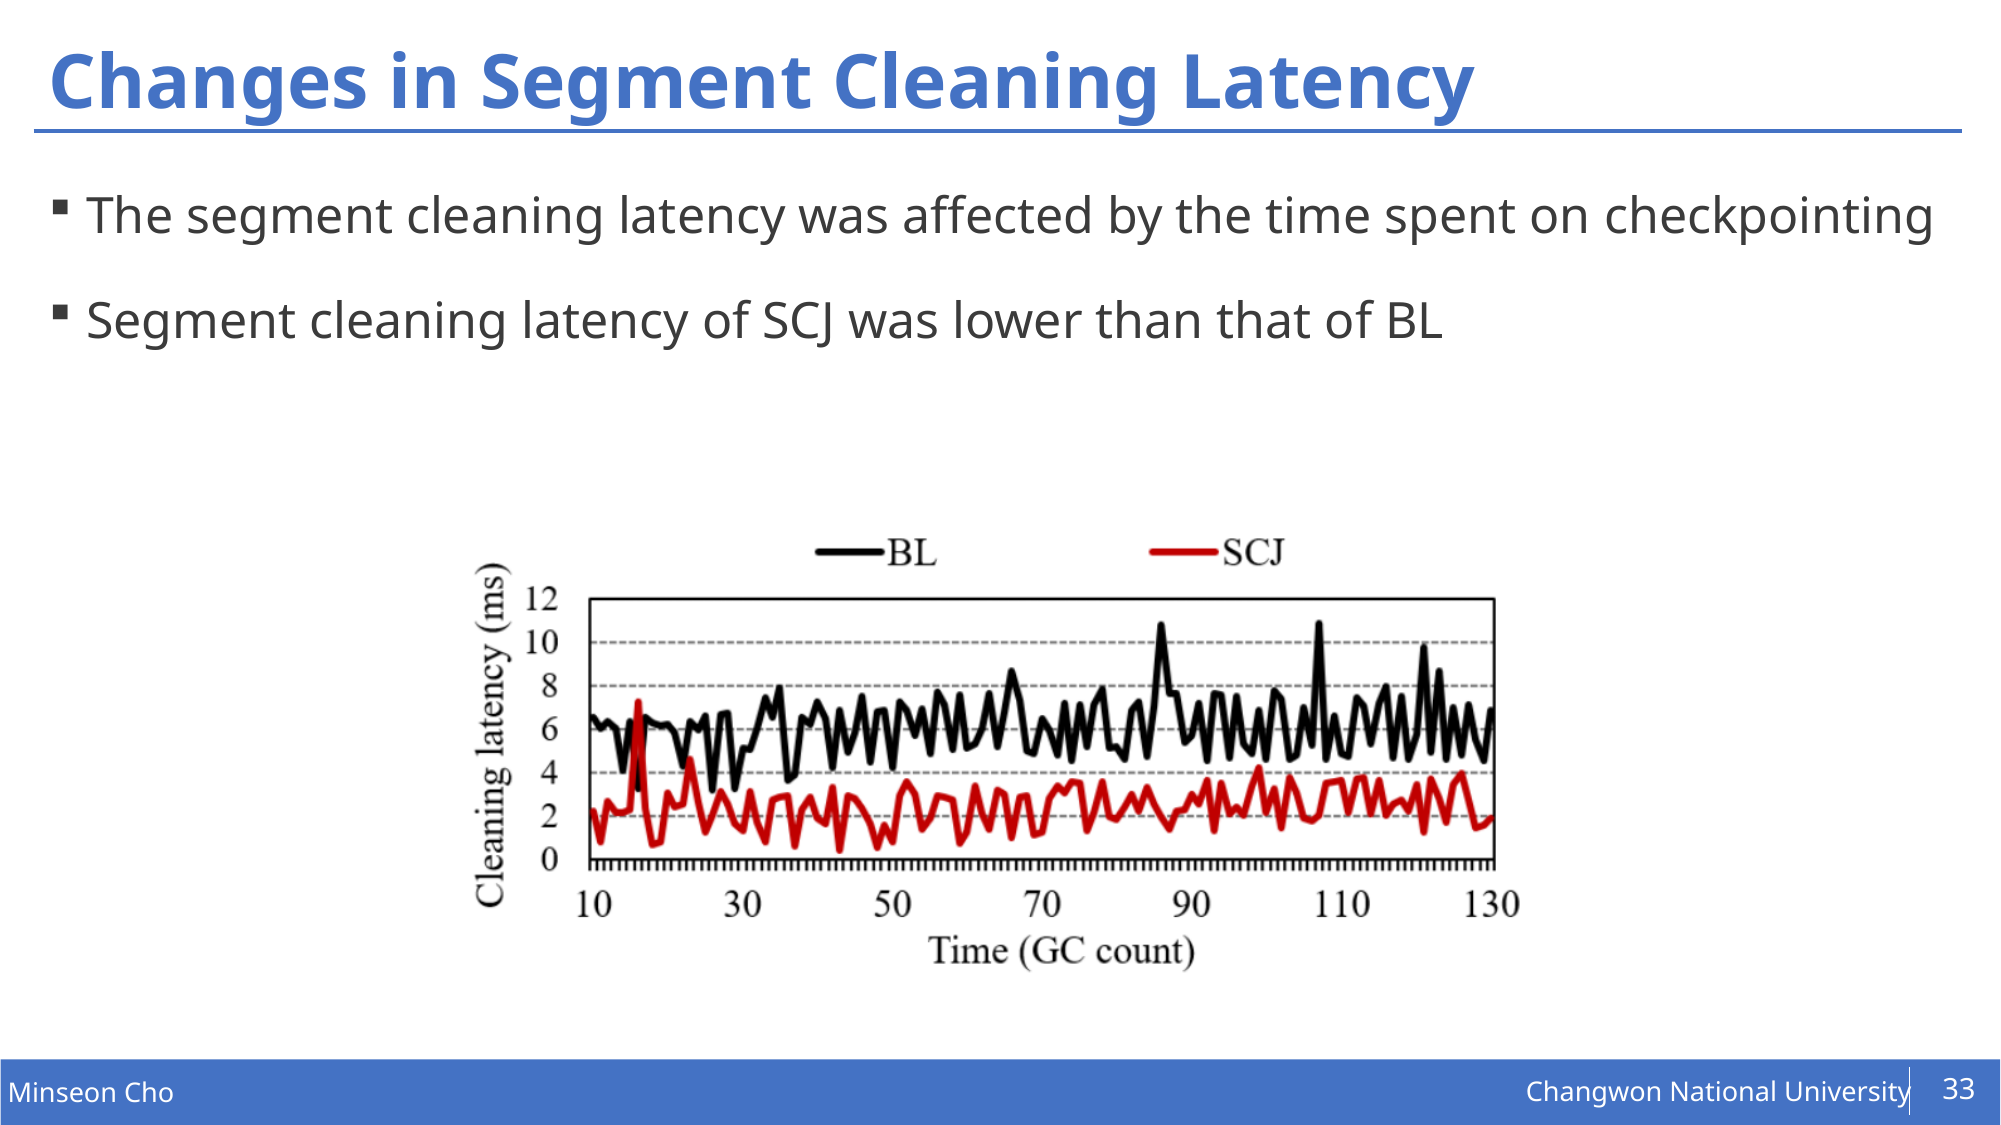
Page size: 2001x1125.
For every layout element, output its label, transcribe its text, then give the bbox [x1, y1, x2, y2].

picture [456, 507, 1540, 985]
slide_number 33 [1922, 1060, 1996, 1121]
title Changes in Segment Cleaning Latency [33, 27, 1963, 143]
list The segment cleaning latency was affected by the time spent on checkpointing Segment cleaning latency of SCJ was lower than that of BL [33, 152, 1963, 997]
